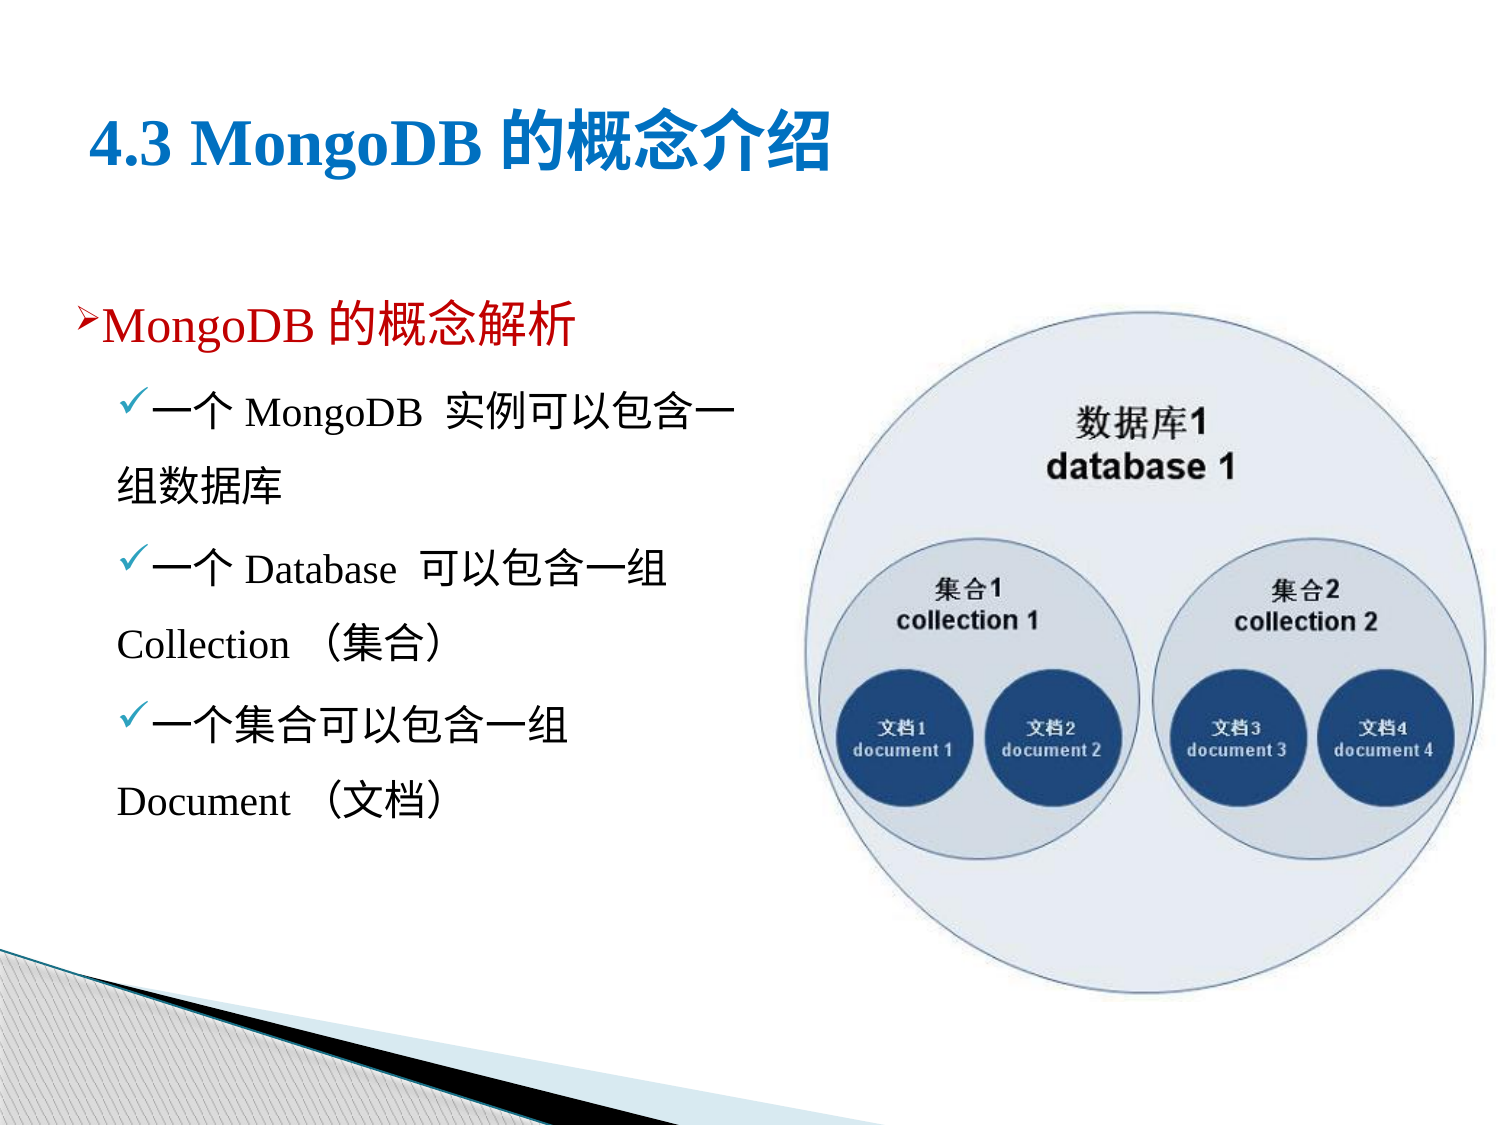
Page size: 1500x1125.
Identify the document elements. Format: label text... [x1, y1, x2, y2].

list MongoDB的概念解析 一个MongoDB 实例可以包含一组数据库 一个Database 可以包含一组Collection（集合） 一个集合可以包含一组Document（文档） [0, 255, 774, 998]
picture [791, 302, 1500, 1002]
title 4.3 MongoDB的概念介绍 [75, 45, 1400, 233]
